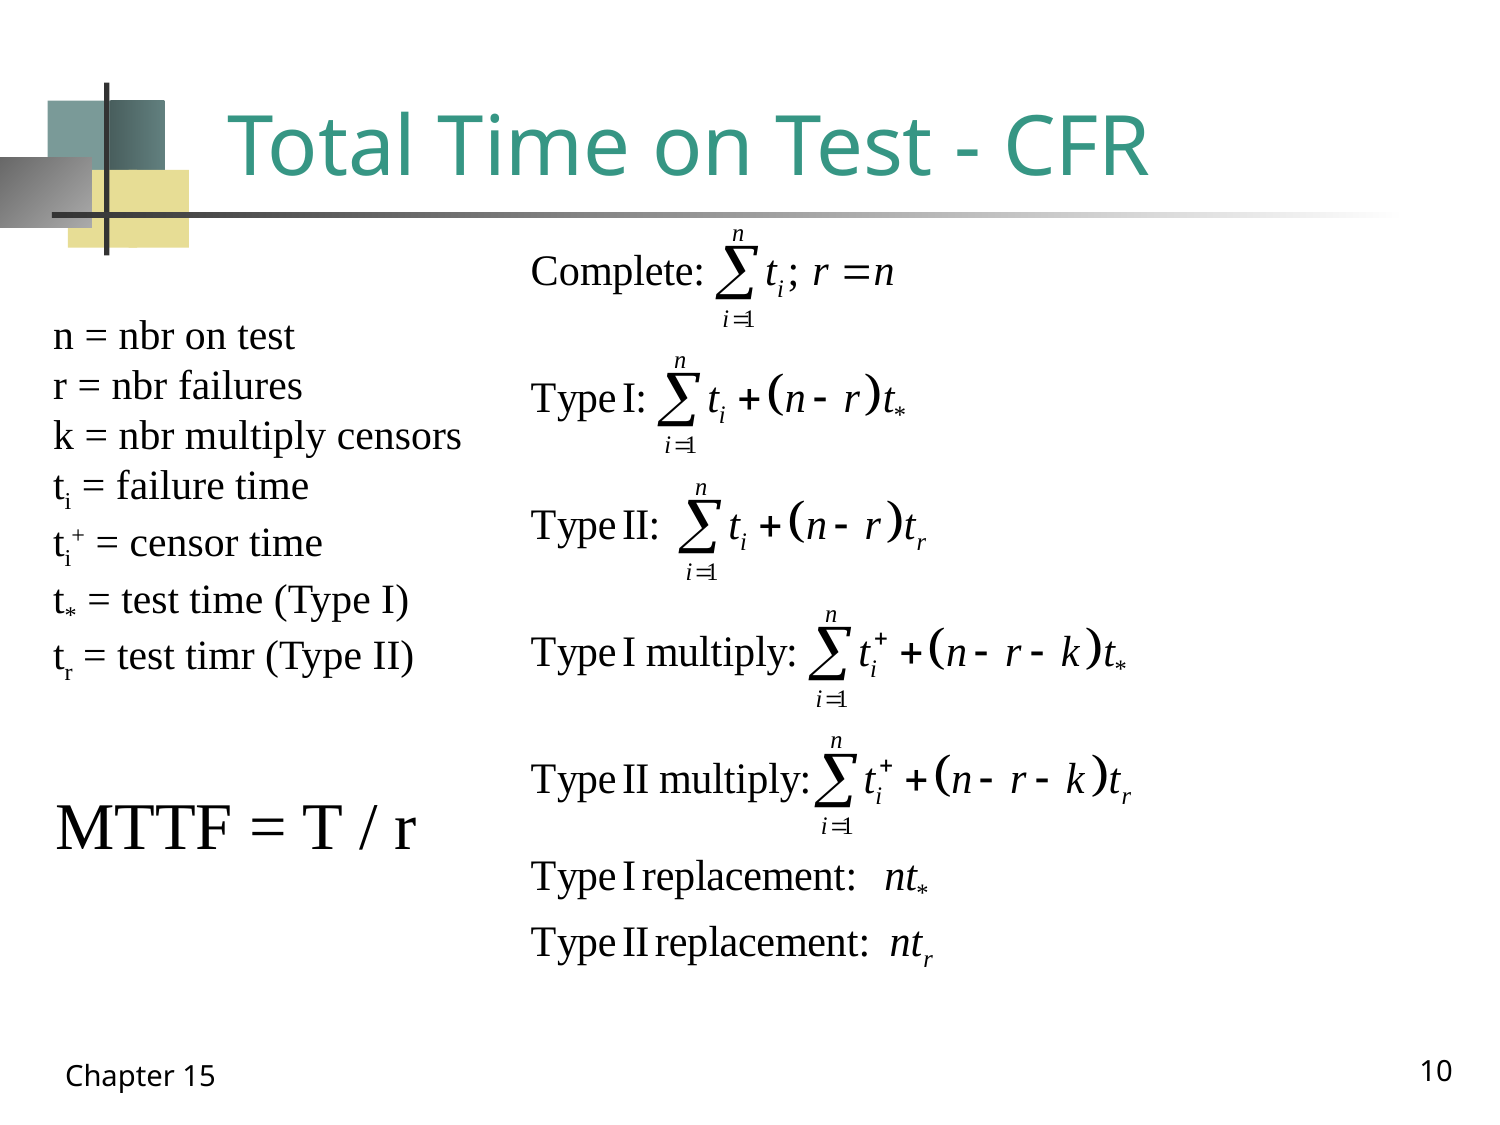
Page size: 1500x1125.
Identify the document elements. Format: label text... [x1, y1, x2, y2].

text_box n = nbr on test r = nbr failures k = nbr multiply censors ti = failure time ti+ = censor time t* = test time (Type I) tr = test timr (Type II) [38, 299, 478, 693]
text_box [524, 212, 1159, 976]
text_box MTTF = T / r [40, 774, 433, 870]
title Total Time on Test - CFR [212, 112, 1263, 200]
slide_number 10 [1154, 1023, 1468, 1100]
slide_number Chapter 15 [49, 1024, 363, 1101]
